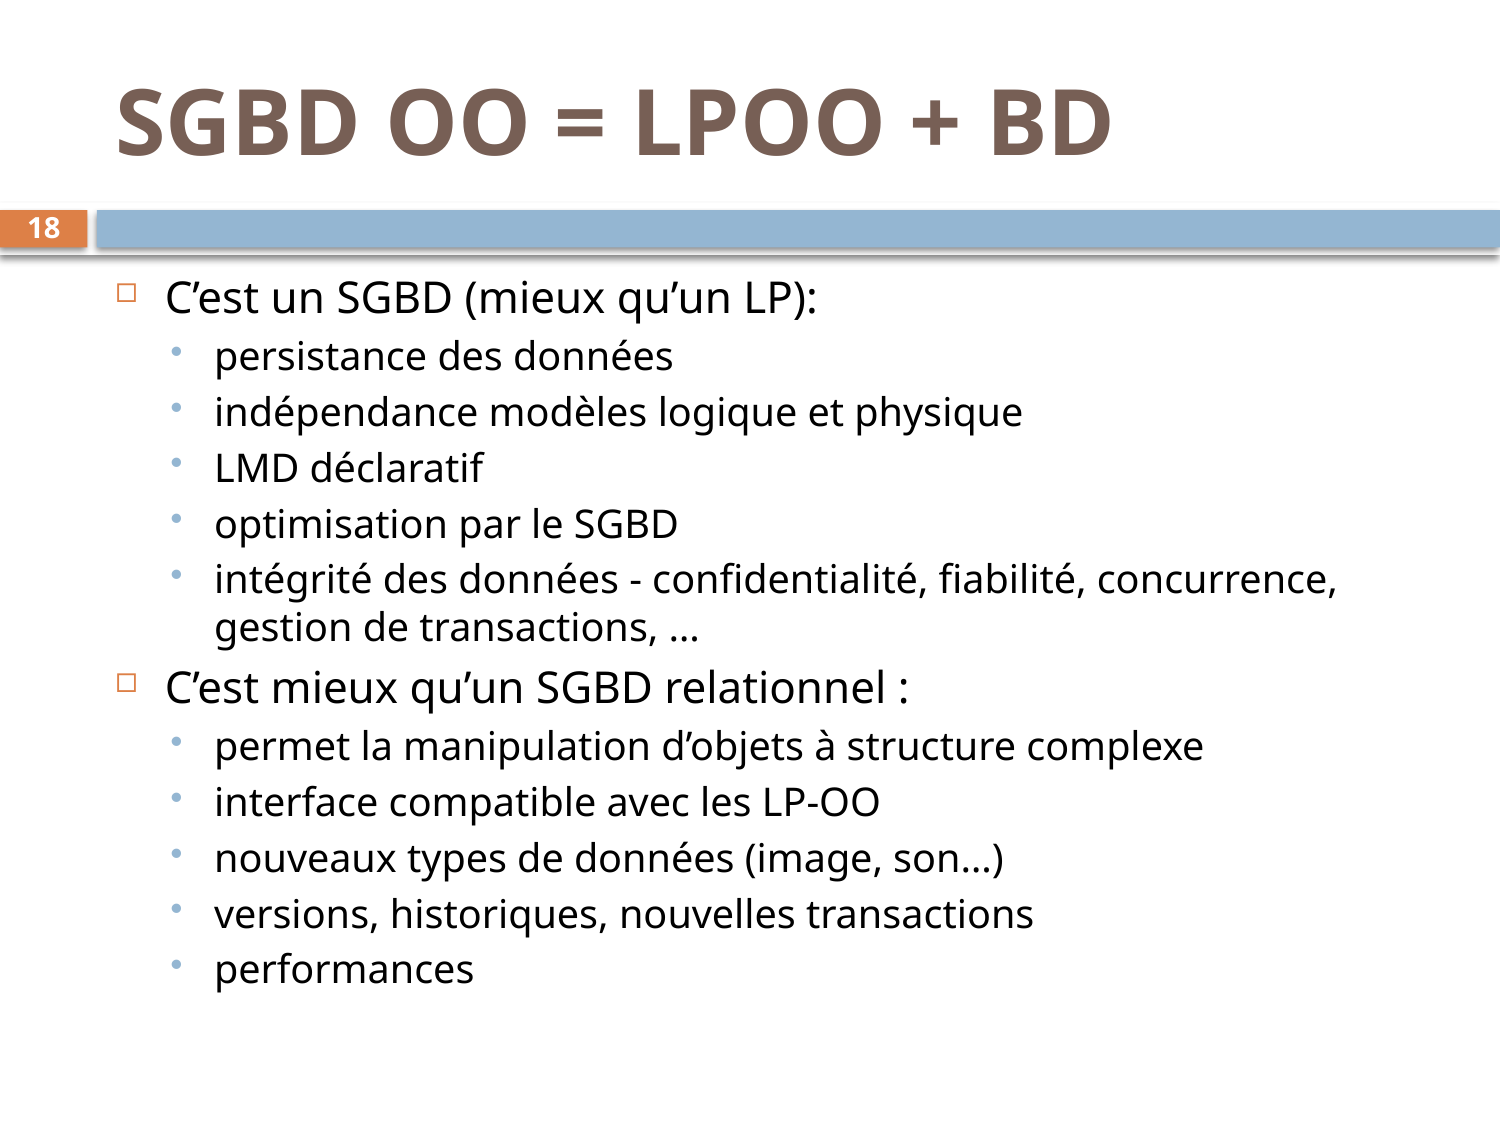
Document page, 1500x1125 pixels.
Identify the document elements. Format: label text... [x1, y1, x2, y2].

title SGBD OO = LPOO + BD [100, 37, 1438, 200]
list C’est un SGBD (mieux qu’un LP): persistance des données indépendance modèles logique et physique LMD déclaratif optimisation par le SGBD intégrité des données - confidentialité, fiabilité, concurrence, gestion de transactions, … C’est mieux qu’un SGBD relationnel : permet la manipulation d’objets à structure complexe interface compatible avec les LP-OO nouveaux types de données (image, son…) versions, historiques, nouvelles transactions performances [100, 262, 1438, 1000]
slide_number 18 [0, 208, 88, 249]
